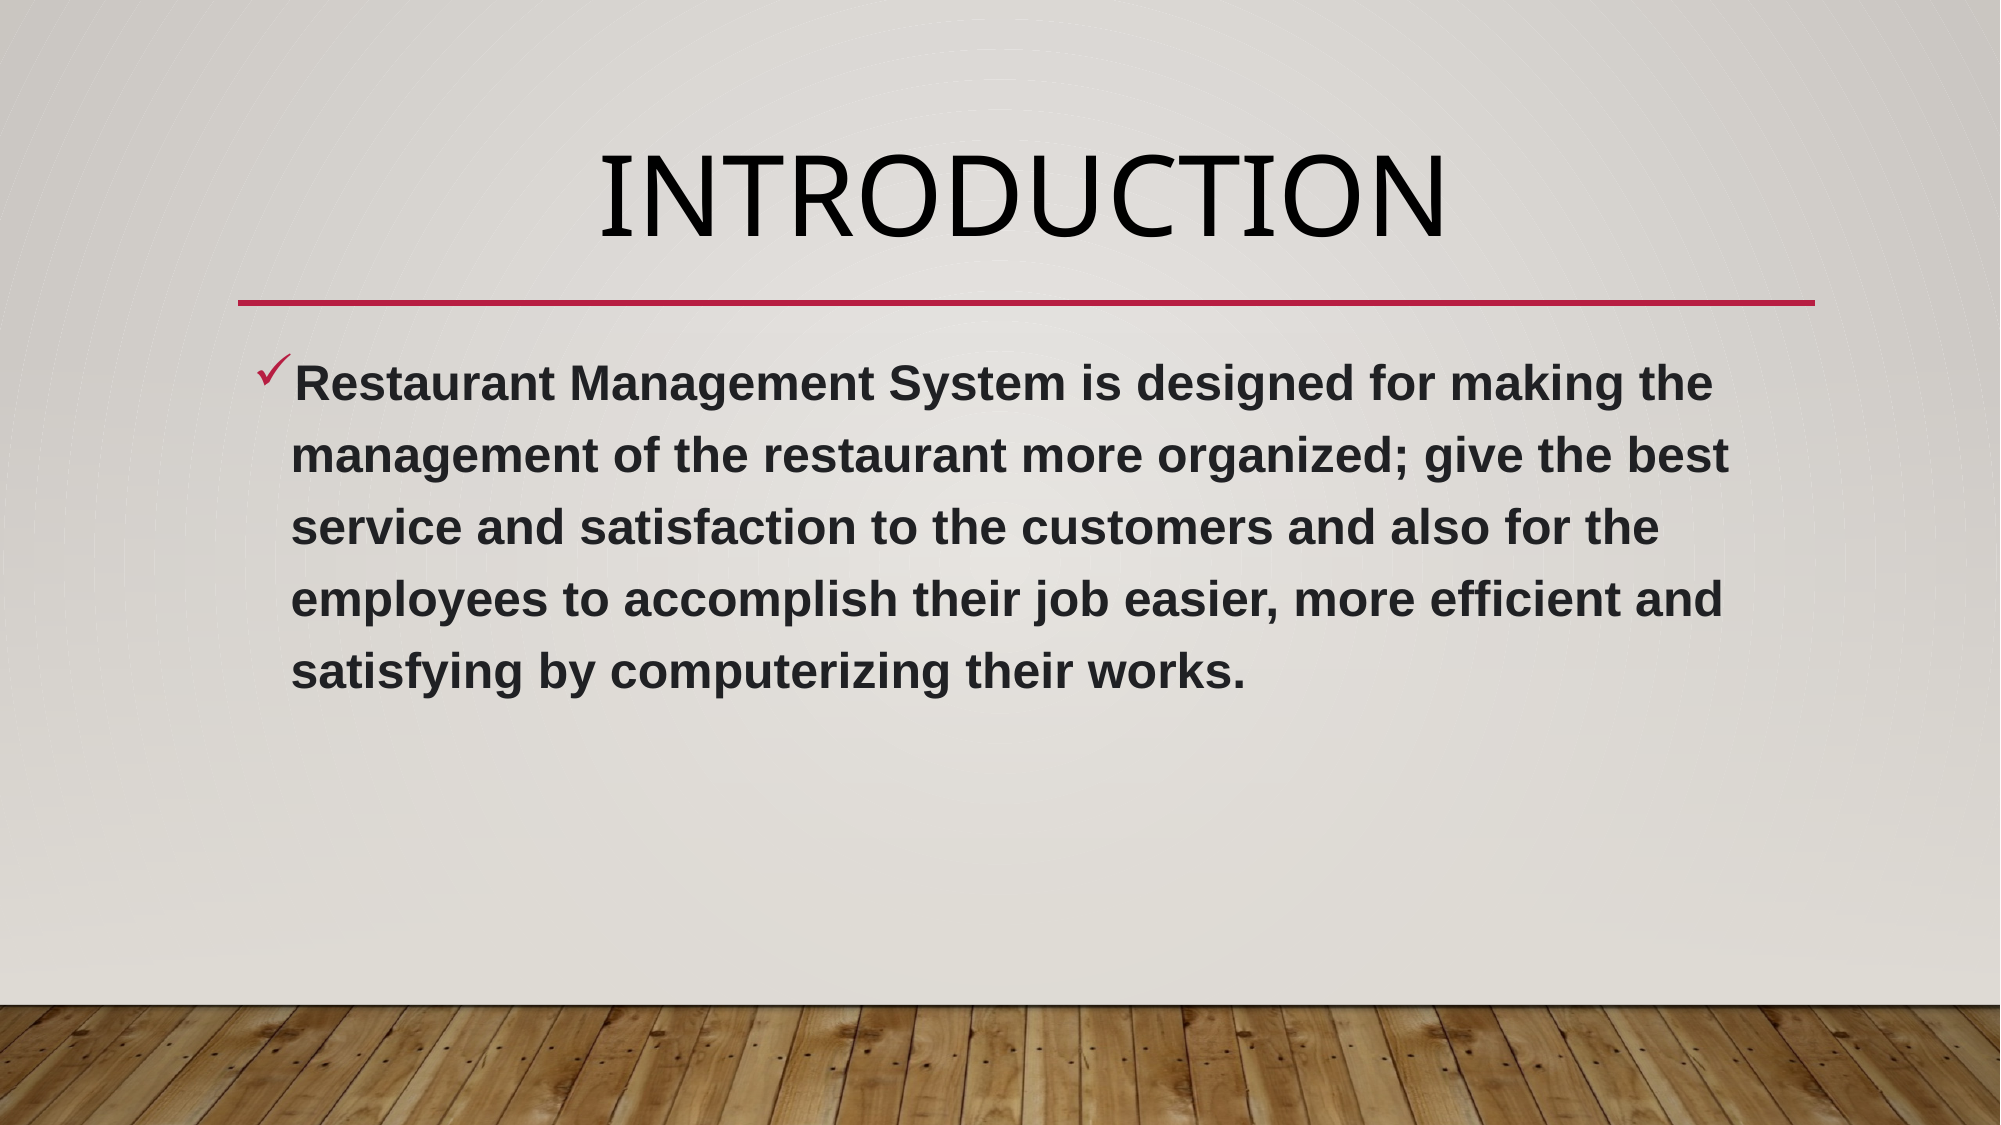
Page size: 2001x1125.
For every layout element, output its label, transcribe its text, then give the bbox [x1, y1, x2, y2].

picture [0, 1005, 2000, 1125]
title Introduction [238, 131, 1814, 305]
list Restaurant Management System is designed for making the management of the restaurant more organized; give the best service and satisfaction to the customers and also for the employees to accomplish their job easier, more efficient and satisfying by computerizing their works. [238, 330, 1814, 897]
